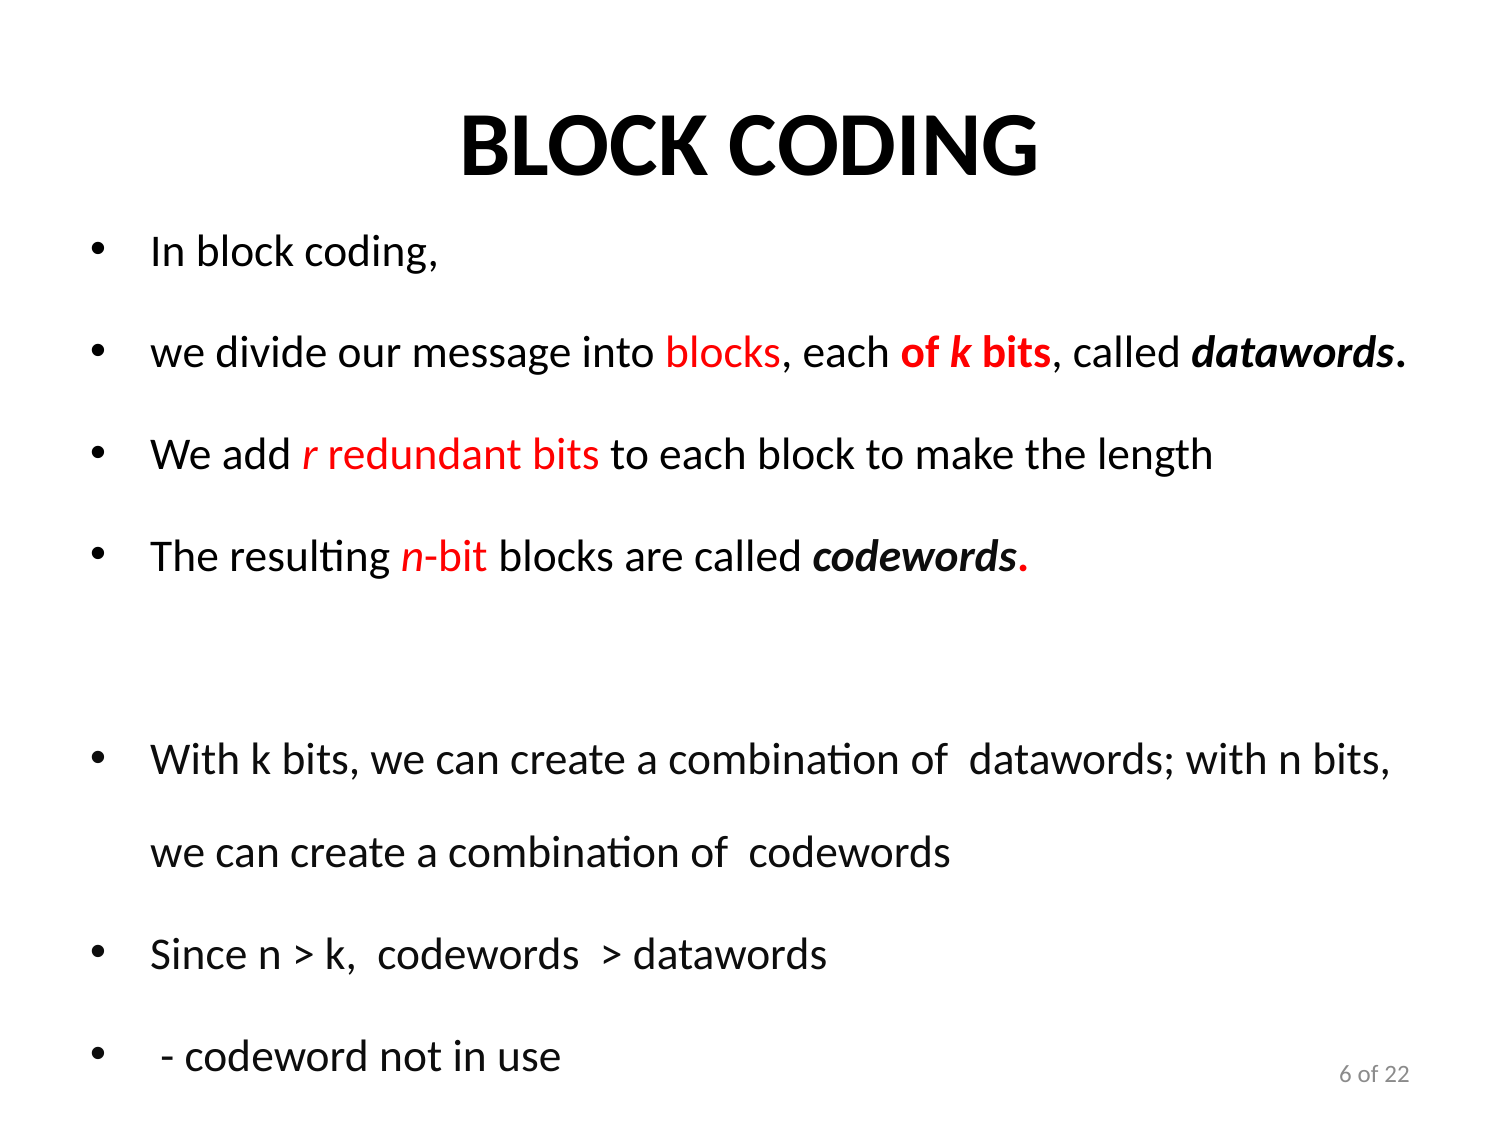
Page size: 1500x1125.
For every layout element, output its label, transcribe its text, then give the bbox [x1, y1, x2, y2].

title Block Coding [75, 45, 1425, 233]
slide_number 6 of 22 [1074, 1042, 1425, 1103]
